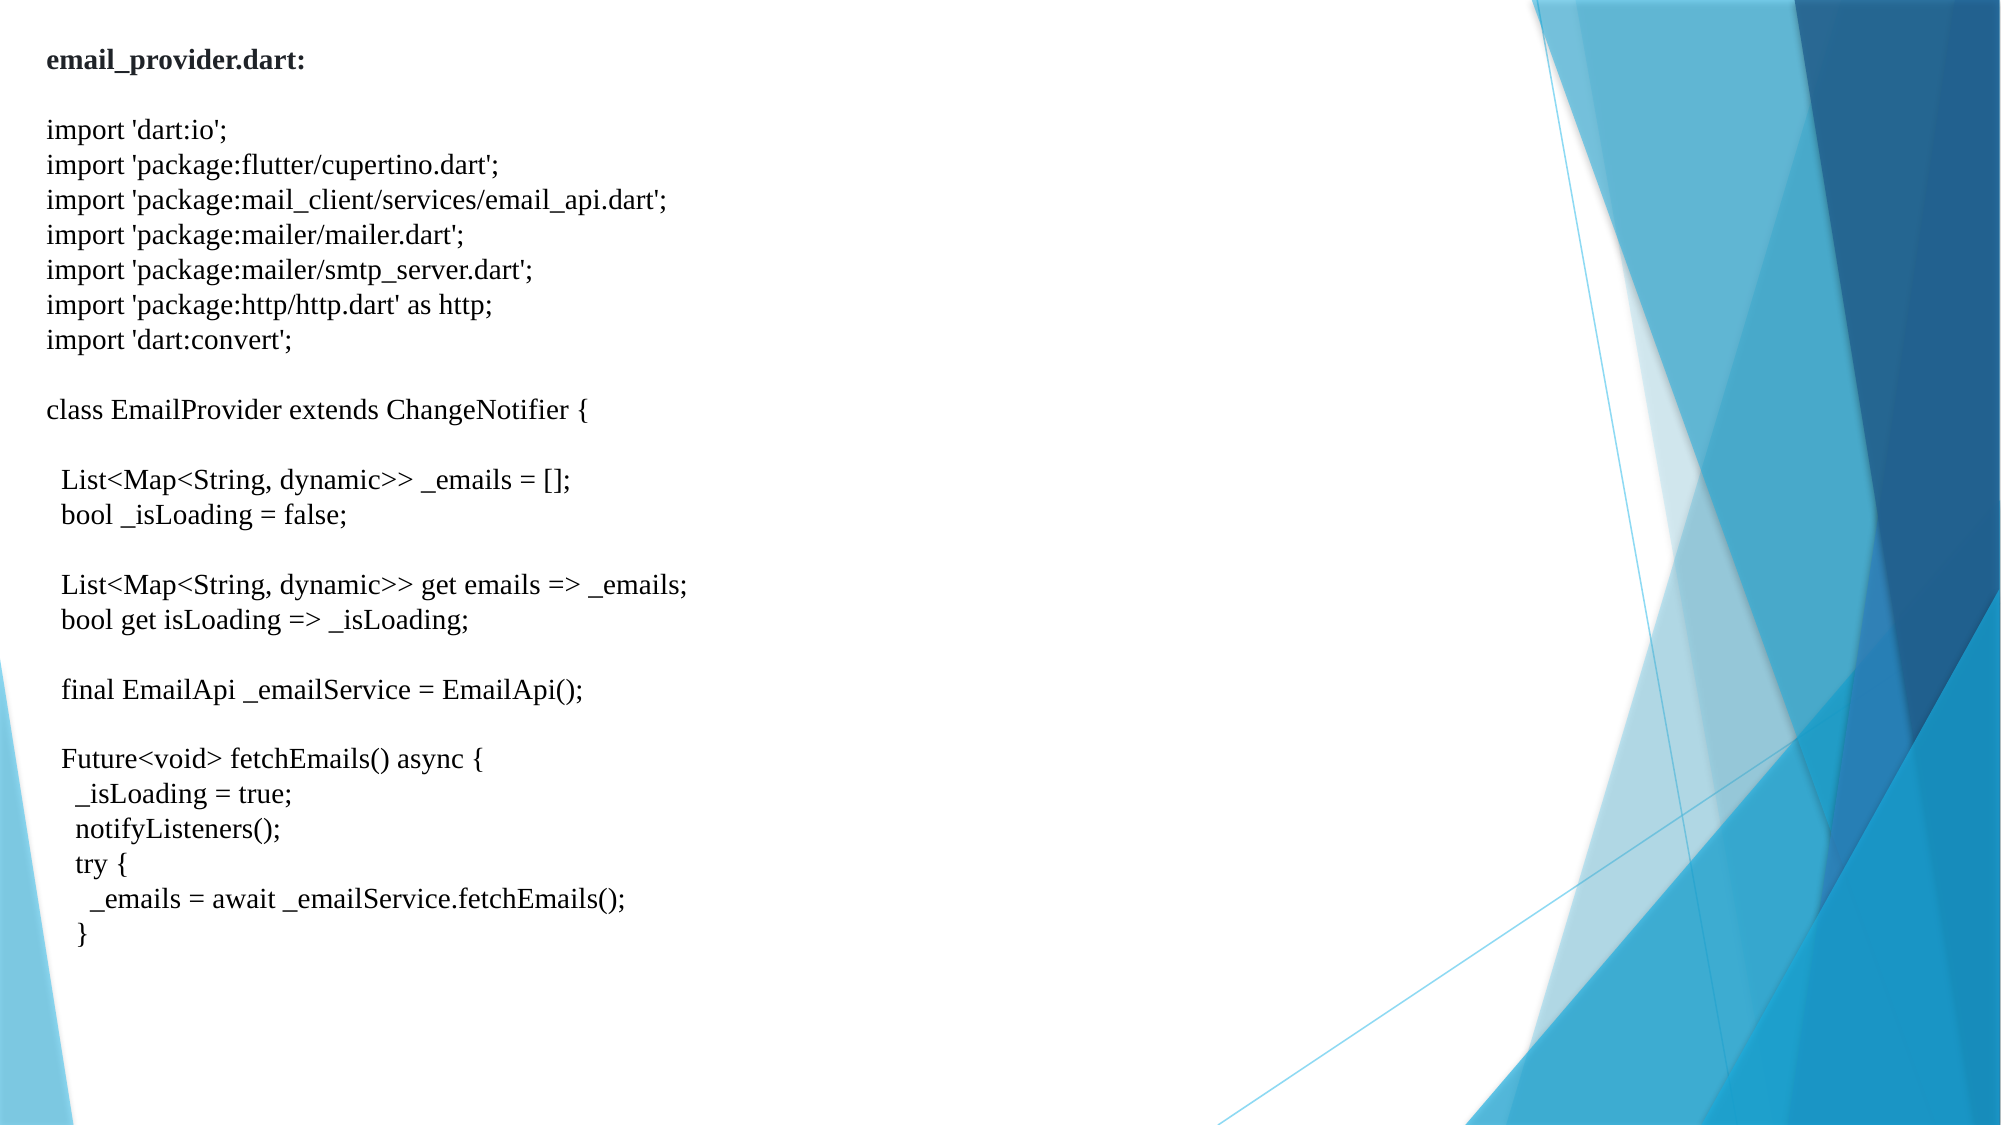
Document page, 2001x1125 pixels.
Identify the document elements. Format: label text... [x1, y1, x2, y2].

text_box email_provider.dart: import 'dart:io'; import 'package:flutter/cupertino.dart'; import 'package:mail_client/services/email_api.dart'; import 'package:mailer/mailer.dart'; import 'package:mailer/smtp_server.dart'; import 'package:http/http.dart' as http; import 'dart:convert'; class EmailProvider extends ChangeNotifier { List<Map<String, dynamic>> _emails = []; bool _isLoading = false; List<Map<String, dynamic>> get emails => _emails; bool get isLoading => _isLoading; final EmailApi _emailService = EmailApi(); Future<void> fetchEmails() async { _isLoading = true; notifyListeners(); try { _emails = await _emailService.fetchEmails(); } [31, 33, 1502, 957]
